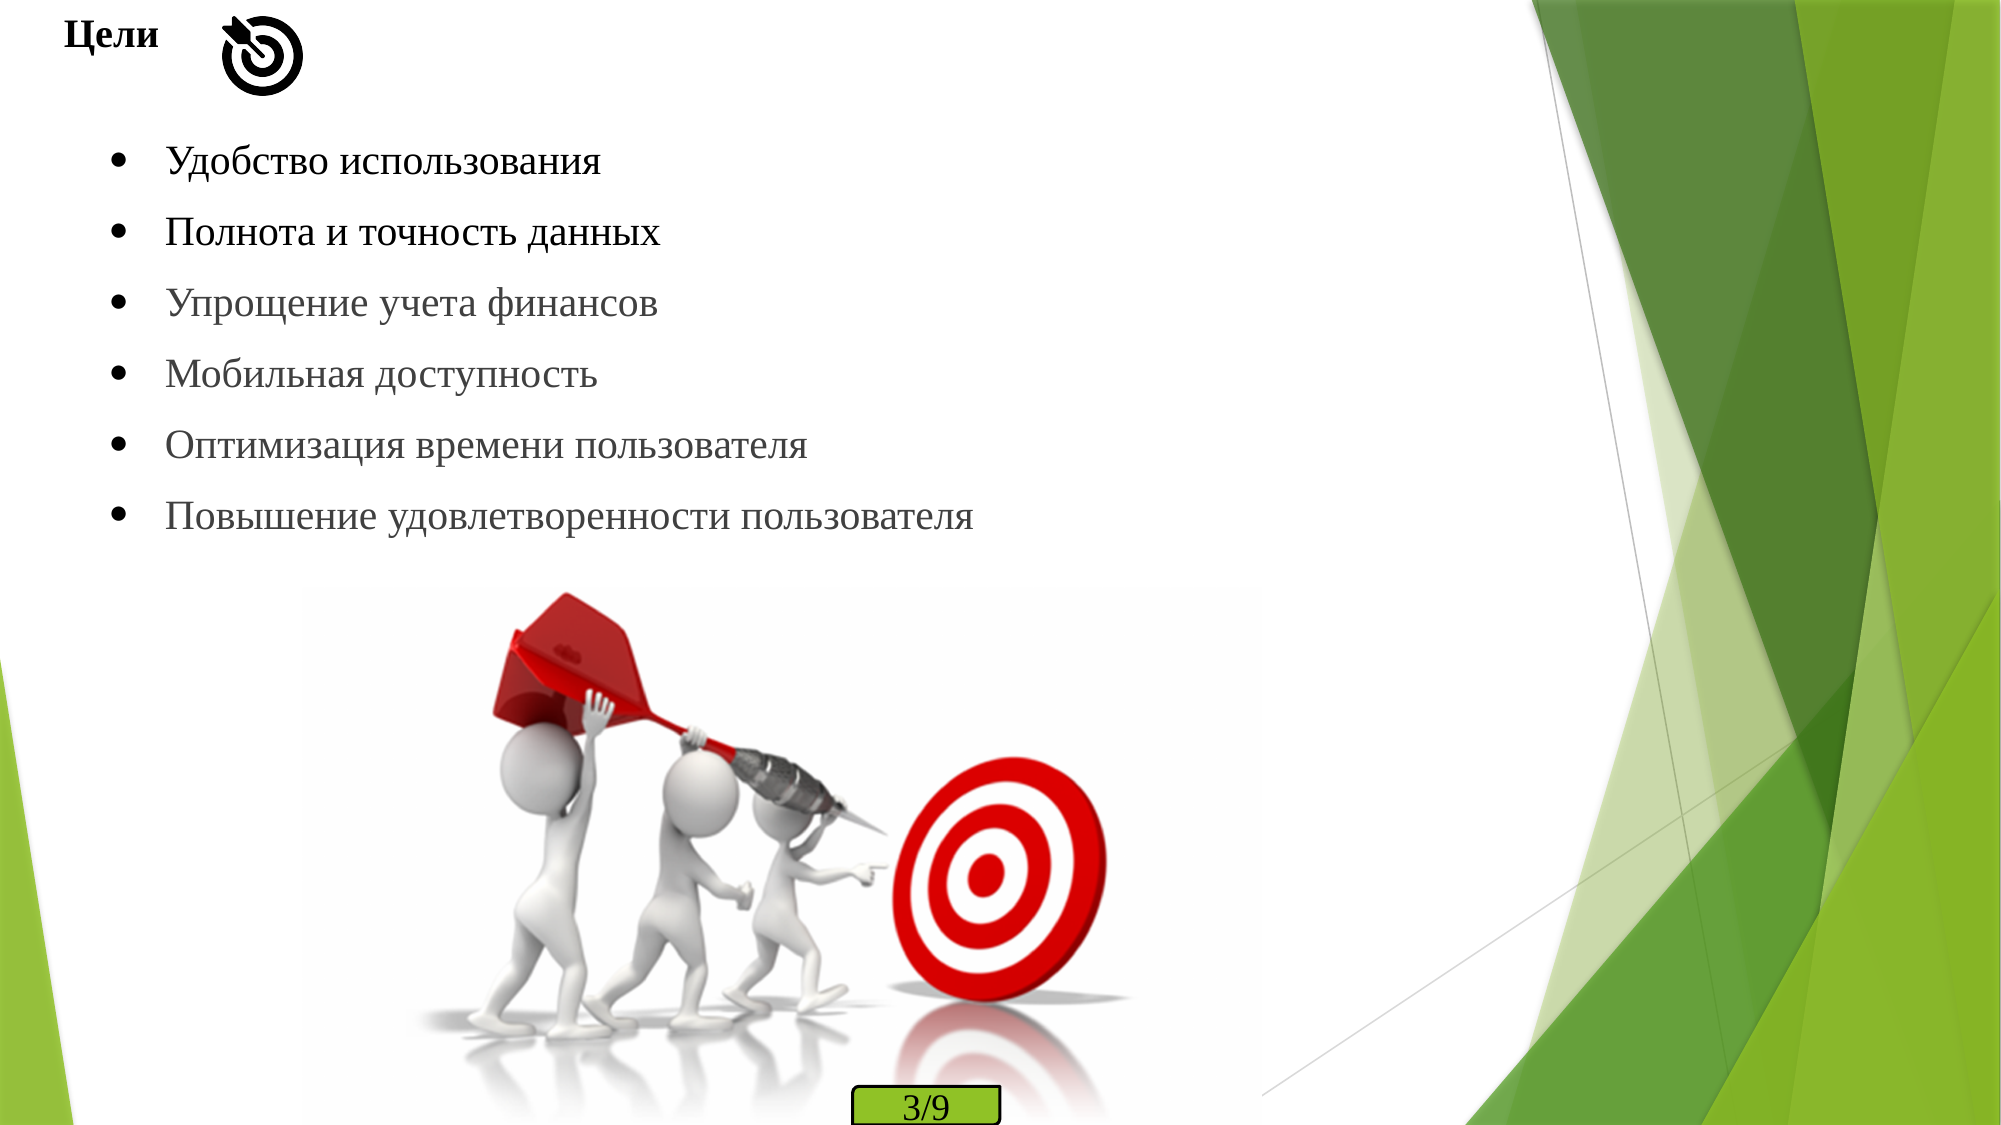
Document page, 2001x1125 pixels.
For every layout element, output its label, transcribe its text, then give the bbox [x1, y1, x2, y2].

picture [302, 586, 1262, 1125]
picture [222, 15, 304, 97]
list Удобство использования Полнота и точность данных Упрощение учета финансов Мобильная доступность Оптимизация времени пользователя Повышение удовлетворенности пользователя [93, 125, 1000, 563]
title Цели [0, 0, 223, 113]
